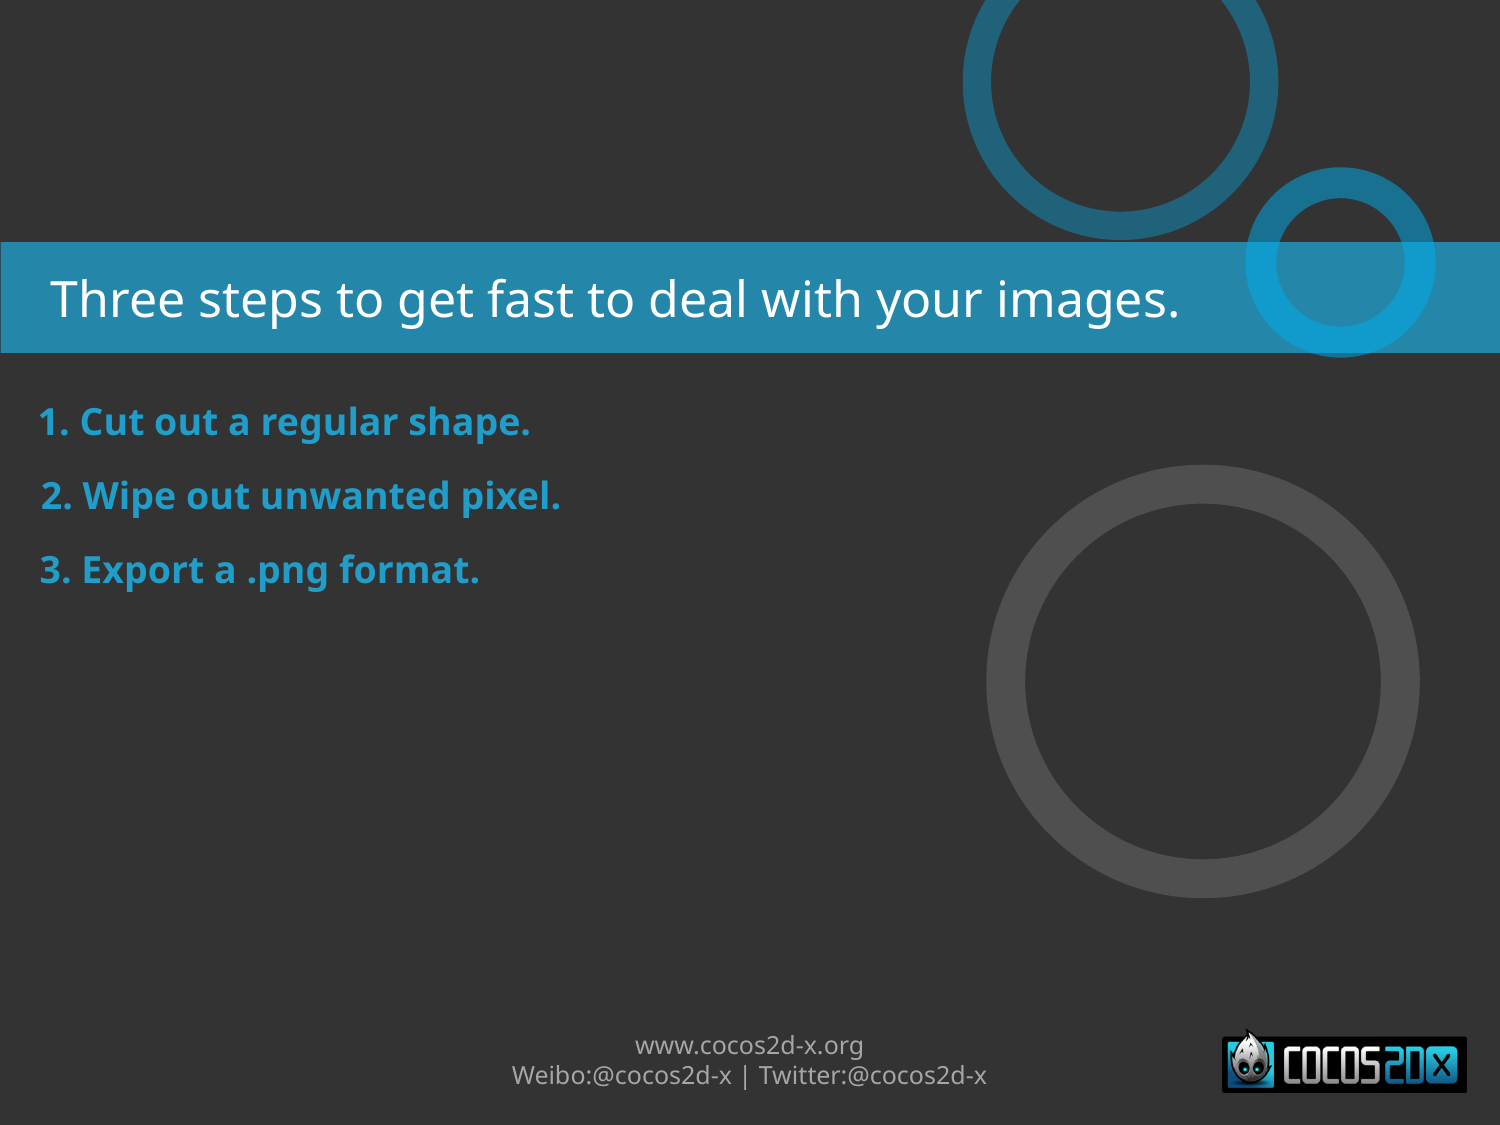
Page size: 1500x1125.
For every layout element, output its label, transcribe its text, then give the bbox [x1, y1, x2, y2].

text_box [986, 464, 1420, 899]
text_box 3. Export a .png format. [24, 538, 496, 599]
text_box 2. Wipe out unwanted pixel. [26, 464, 587, 525]
text_box 1. Cut out a regular shape. [22, 390, 557, 451]
text_box [1248, 167, 1434, 240]
picture [1222, 1028, 1467, 1093]
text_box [0, 241, 1500, 354]
text_box [962, 0, 1279, 240]
